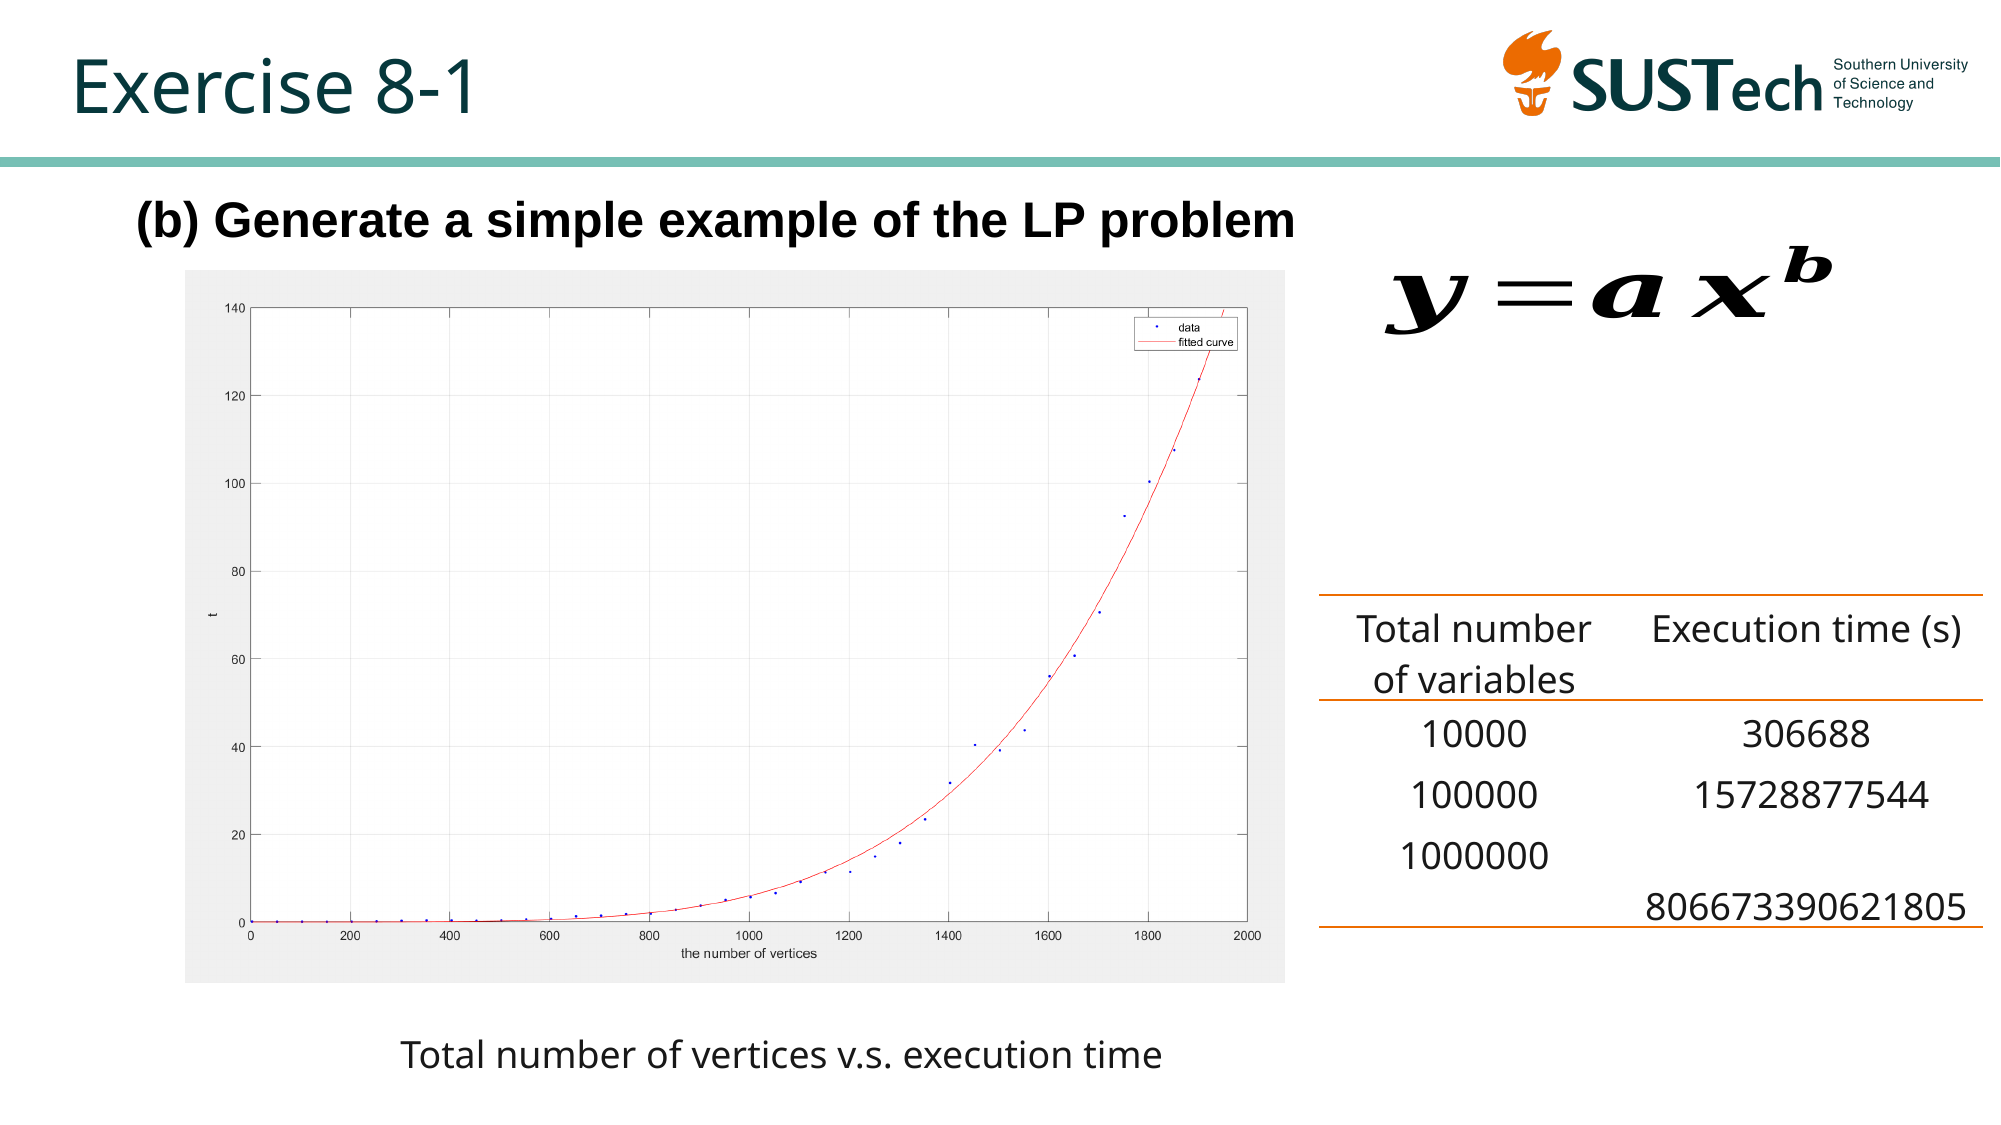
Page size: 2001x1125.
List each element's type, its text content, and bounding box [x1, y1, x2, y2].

table_header Total number of variables [1319, 596, 1630, 699]
picture [1503, 30, 1968, 116]
table_cell 806673390621805 [1630, 822, 1983, 926]
table_cell 15728877544 [1630, 761, 1983, 822]
table_header Execution time (s) [1630, 596, 1983, 699]
text_box [0, 157, 2000, 167]
text_box Total number of vertices v.s. execution time [385, 1023, 1205, 1084]
text_box Exercise 8-1 [55, 31, 906, 136]
table_cell 306688 [1630, 701, 1983, 761]
text_box (b) Generate a simple example of the LP problem [121, 180, 1819, 255]
table_cell 10000 [1319, 701, 1630, 761]
table_cell 100000 [1319, 761, 1630, 822]
picture [185, 270, 1285, 983]
table_cell 1000000 [1319, 822, 1630, 926]
